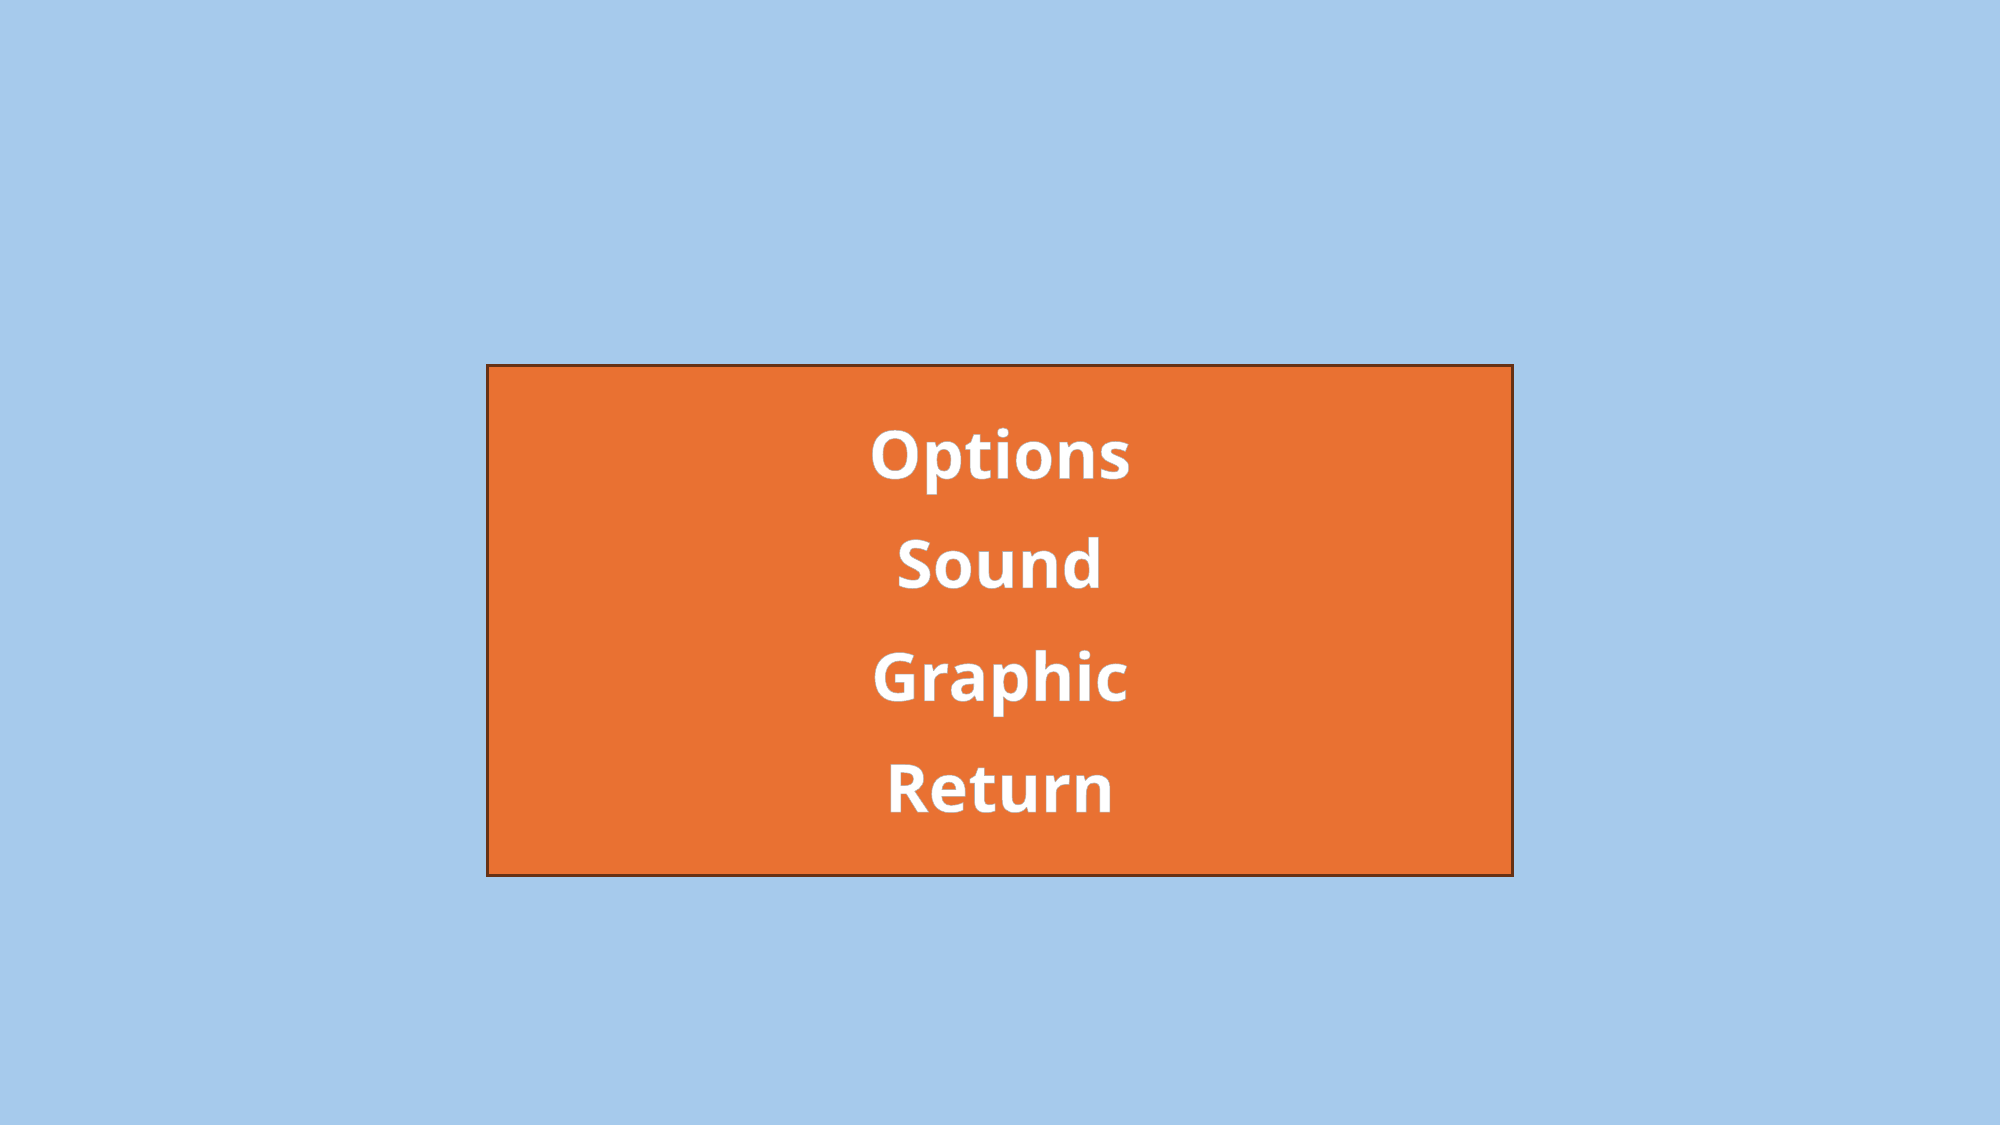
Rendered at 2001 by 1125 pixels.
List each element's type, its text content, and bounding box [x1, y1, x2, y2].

text_box Return [573, 737, 1426, 833]
text_box Sound [573, 513, 1426, 609]
text_box Options [573, 404, 1426, 500]
text_box [486, 364, 1514, 877]
text_box Graphic [573, 626, 1426, 722]
